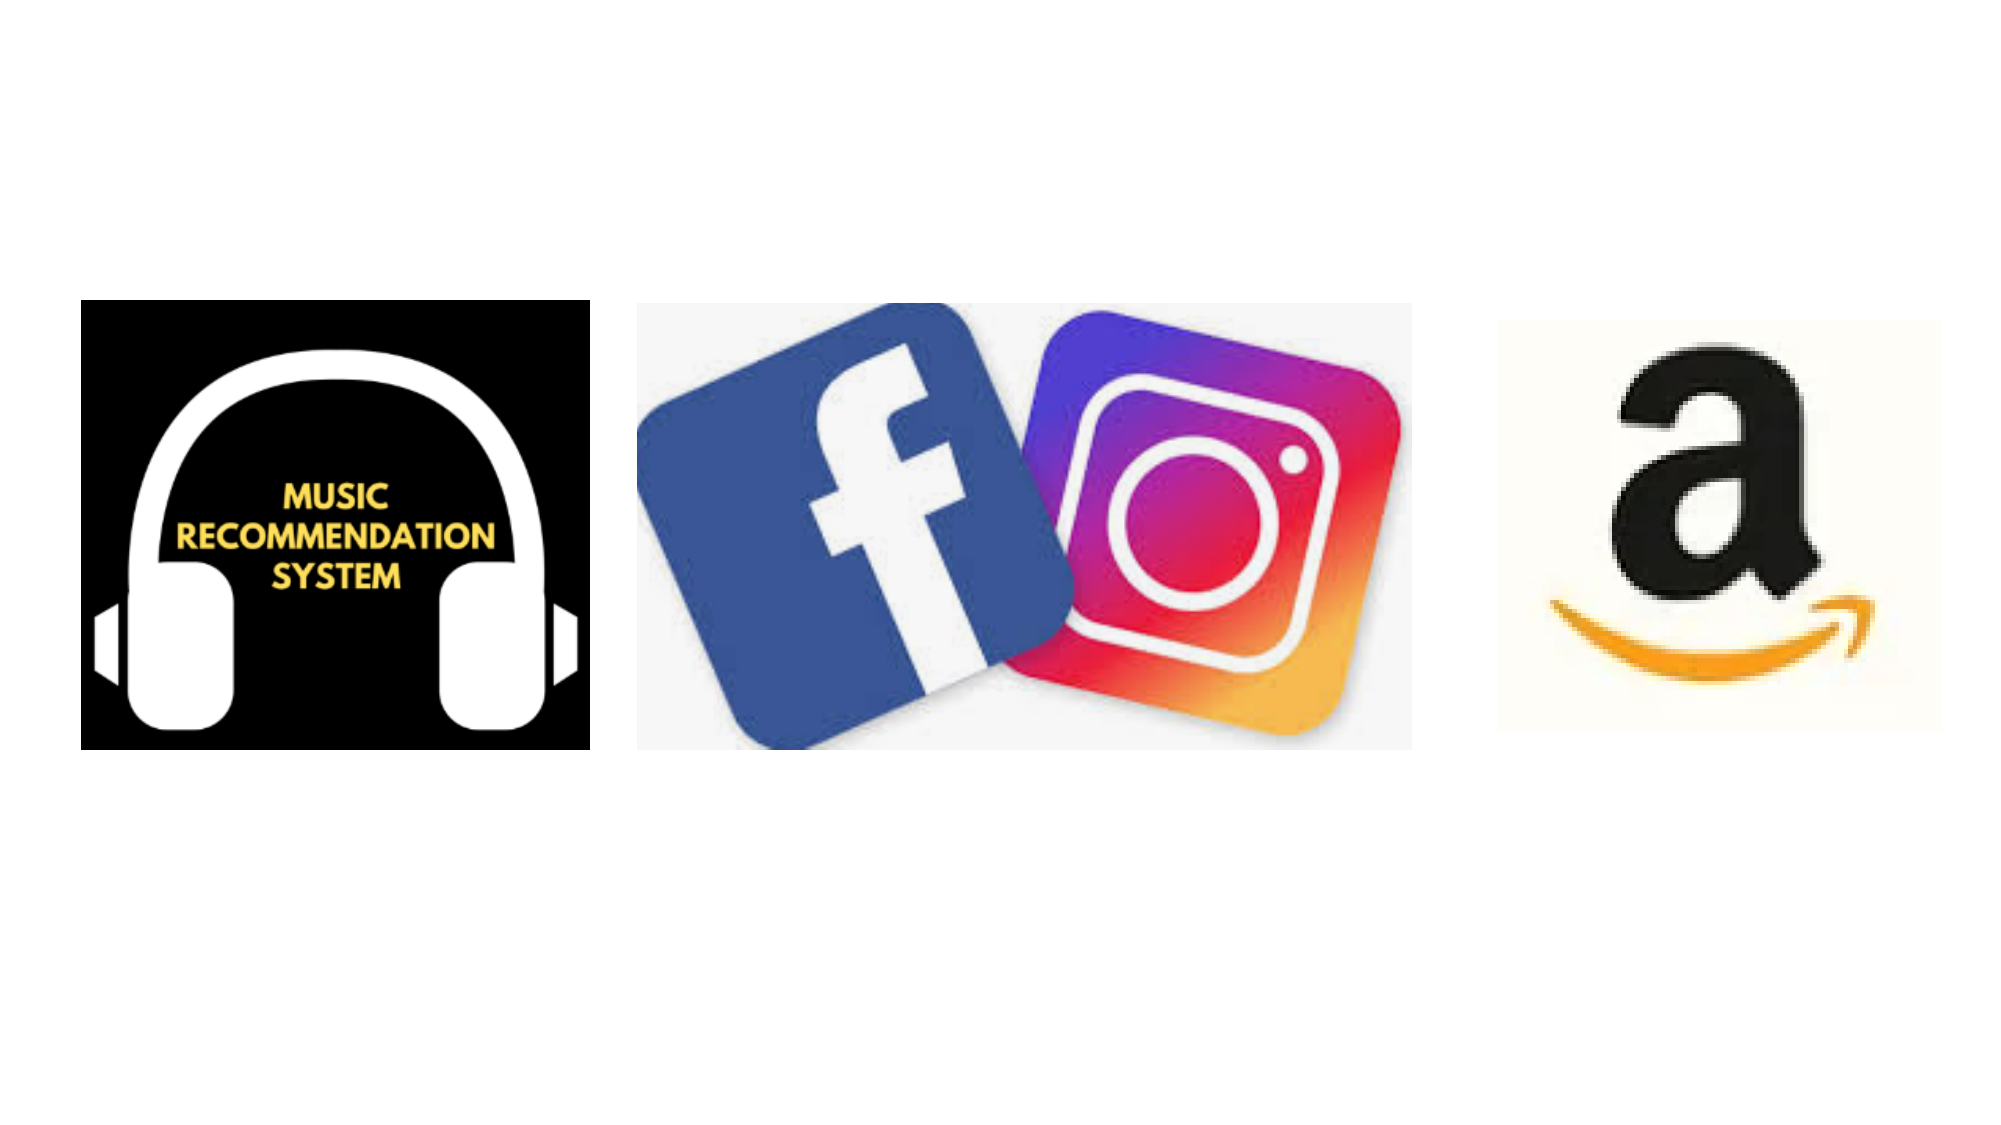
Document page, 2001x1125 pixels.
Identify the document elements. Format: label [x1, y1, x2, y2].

picture [1497, 320, 1943, 731]
picture [636, 302, 1413, 751]
picture [81, 300, 591, 750]
